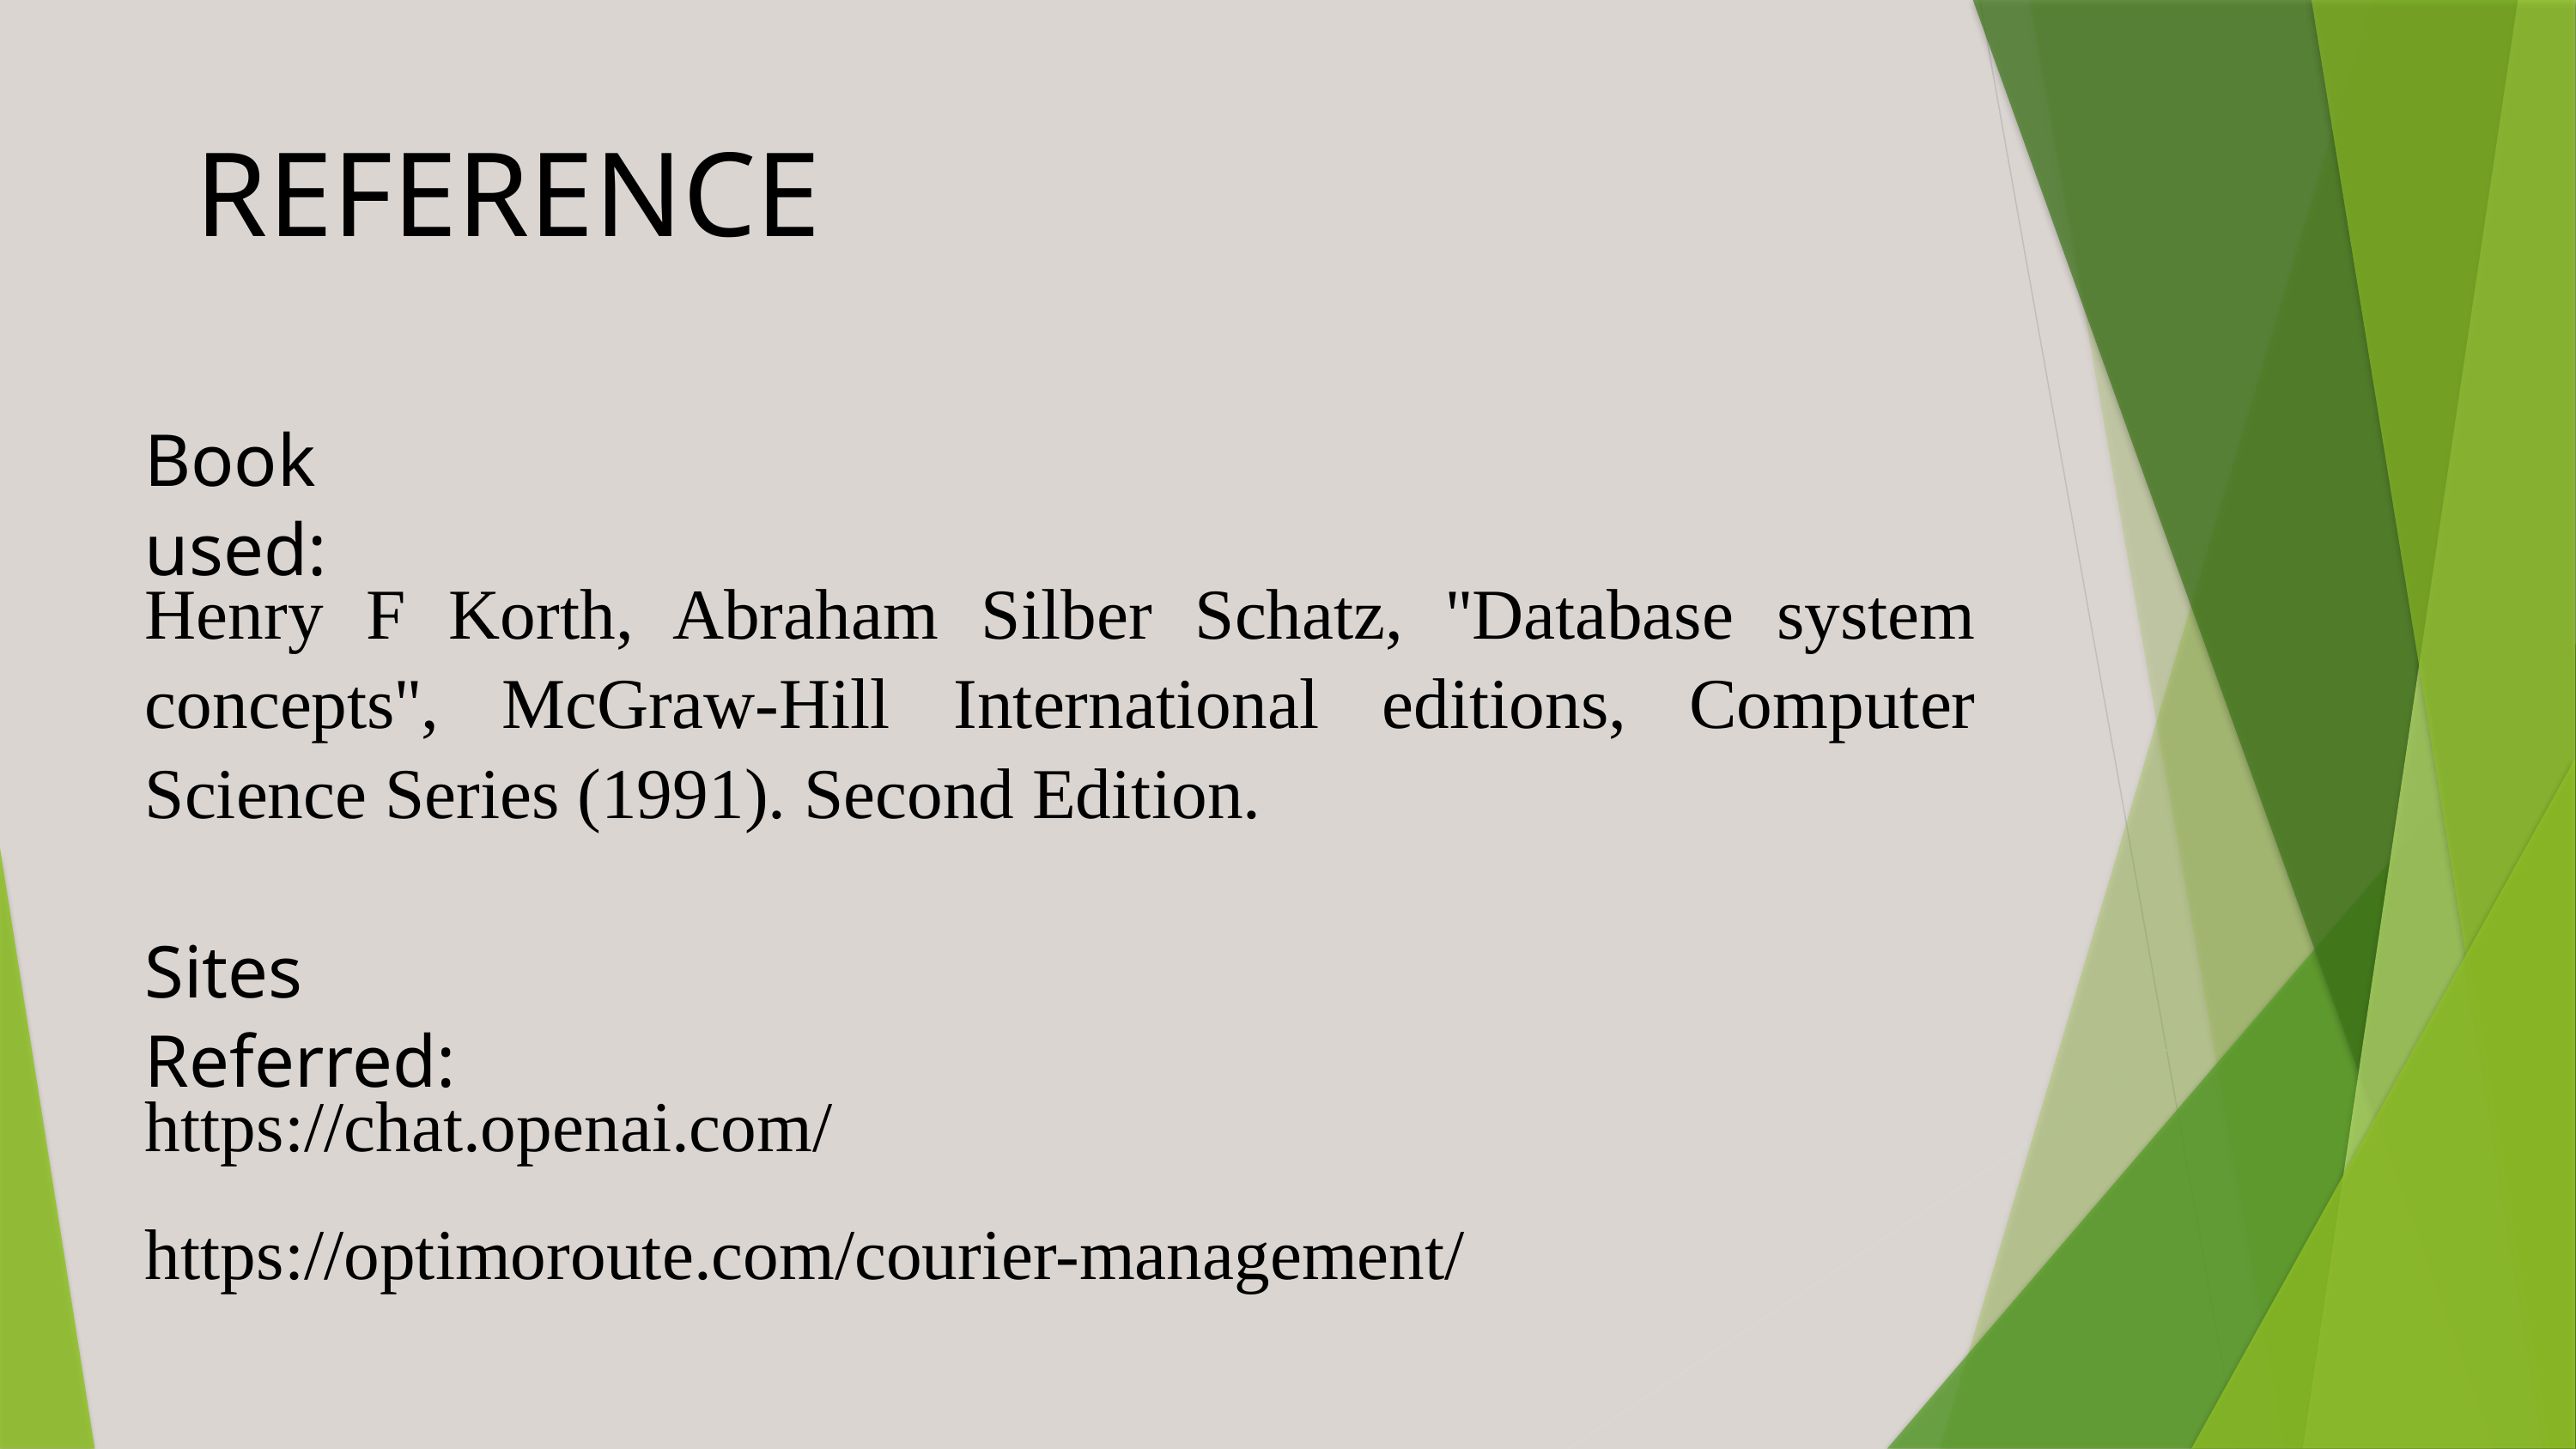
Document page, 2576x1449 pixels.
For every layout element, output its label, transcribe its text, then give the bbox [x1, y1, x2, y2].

text_box Book used: [144, 410, 509, 564]
text_box Sites Referred: [144, 922, 611, 1076]
text_box https://optimoroute.com/courier-management/ [144, 1203, 1595, 1294]
text_box https://chat.openai.com/ [144, 1076, 919, 1166]
text_box Henry F Korth, Abraham Silber Schatz, ''Database system concepts'', McGraw-Hill International editions, Computer Science Series (1991). Second Edition. [144, 564, 1978, 833]
text_box REFERENCE [144, 143, 872, 260]
